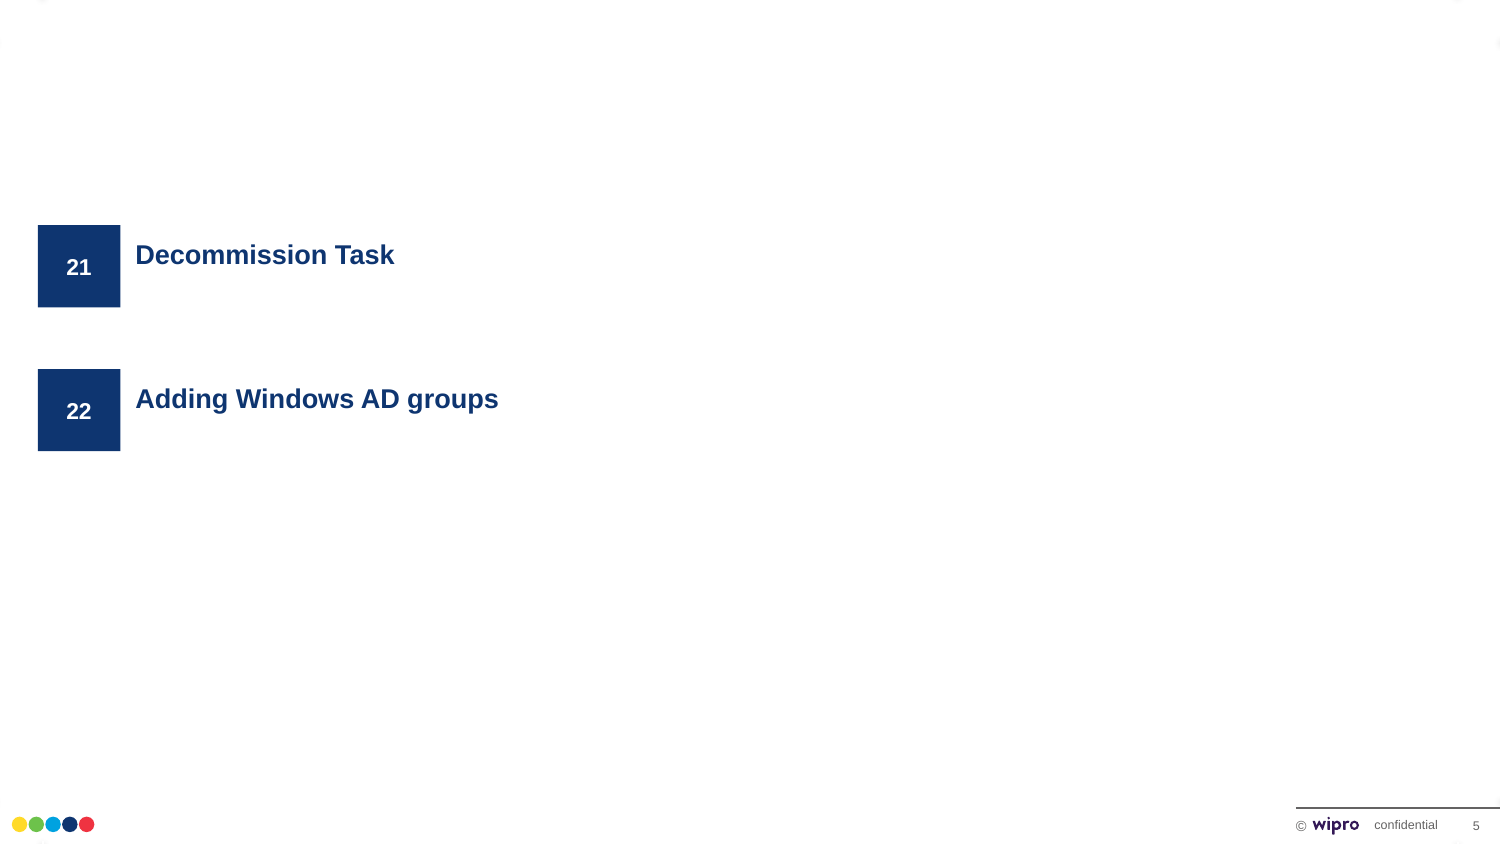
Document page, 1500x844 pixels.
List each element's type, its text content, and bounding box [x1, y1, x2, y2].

list 22 [37, 369, 121, 452]
list Adding Windows AD groups [127, 385, 725, 410]
list 21 [37, 225, 121, 308]
list Decommission Task [127, 241, 725, 266]
